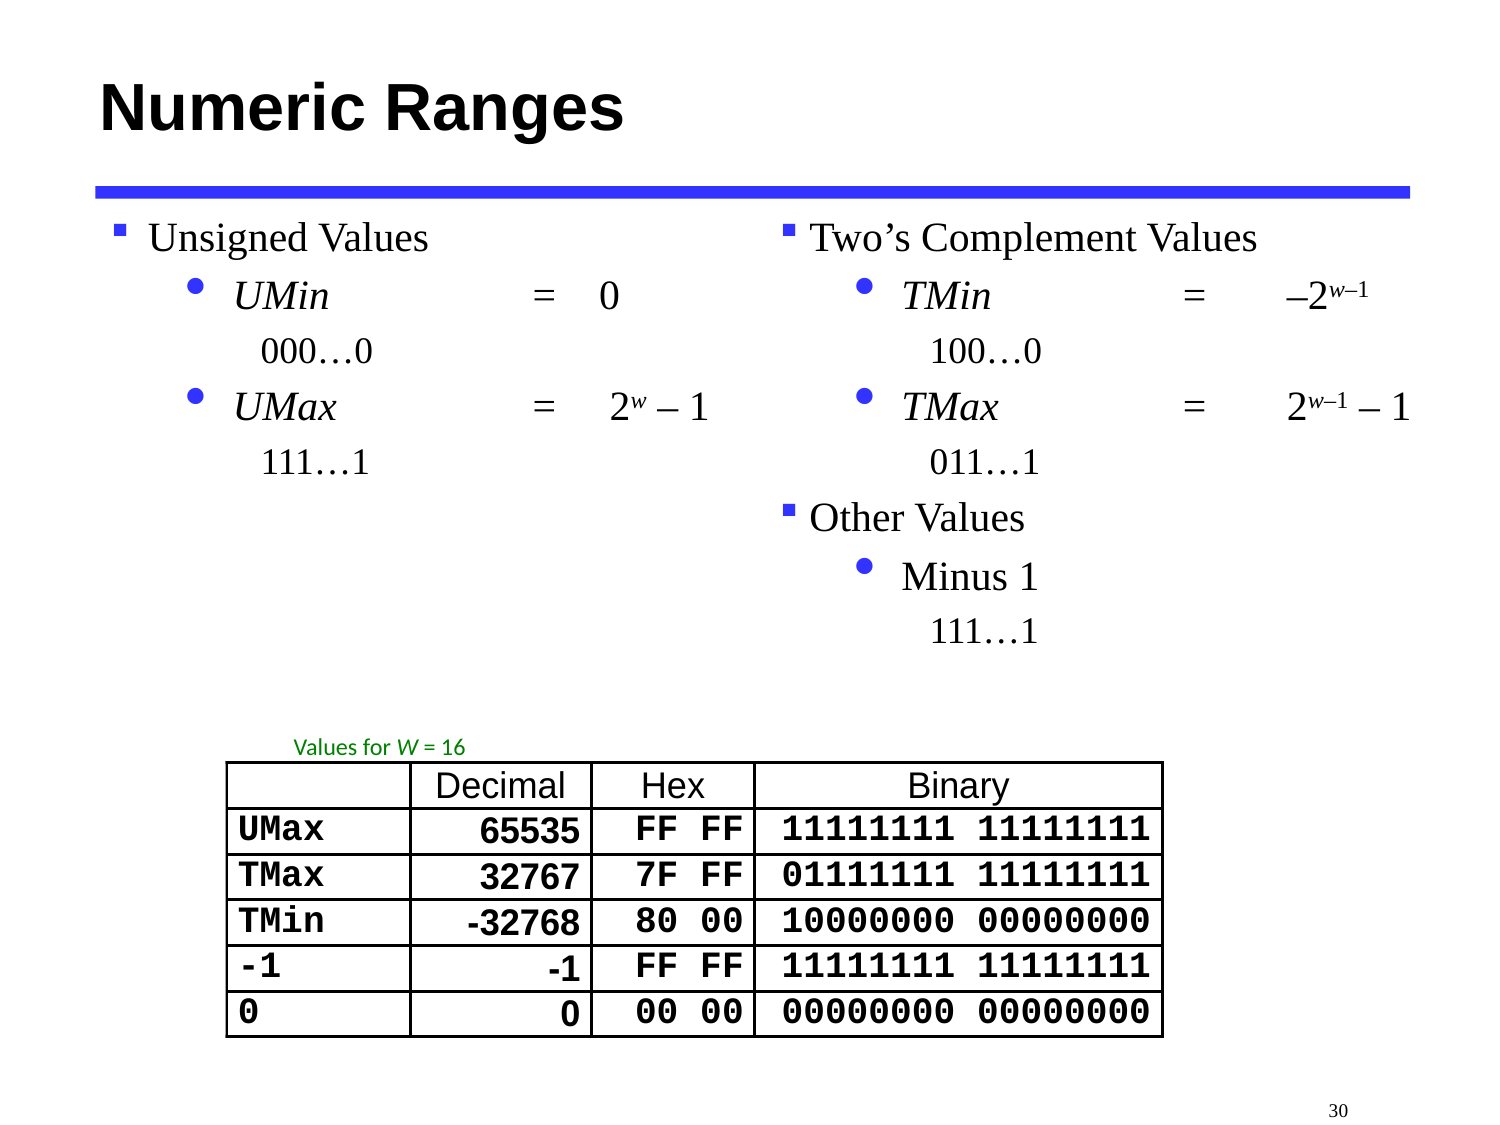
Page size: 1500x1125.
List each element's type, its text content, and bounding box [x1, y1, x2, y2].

slide_number 30 [1185, 1068, 1500, 1125]
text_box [225, 760, 1189, 1076]
list Two’s Complement Values TMin = –2w–1 100…0 TMax = 2w–1 – 1 011…1 Other Values Minus 1 111…1 [764, 202, 1438, 1019]
text_box Values for W = 16 [278, 695, 481, 759]
title Numeric Ranges [84, 58, 1040, 150]
list Unsigned Values UMin = 0 000…0 UMax = 2w – 1 111…1 [95, 202, 764, 1060]
